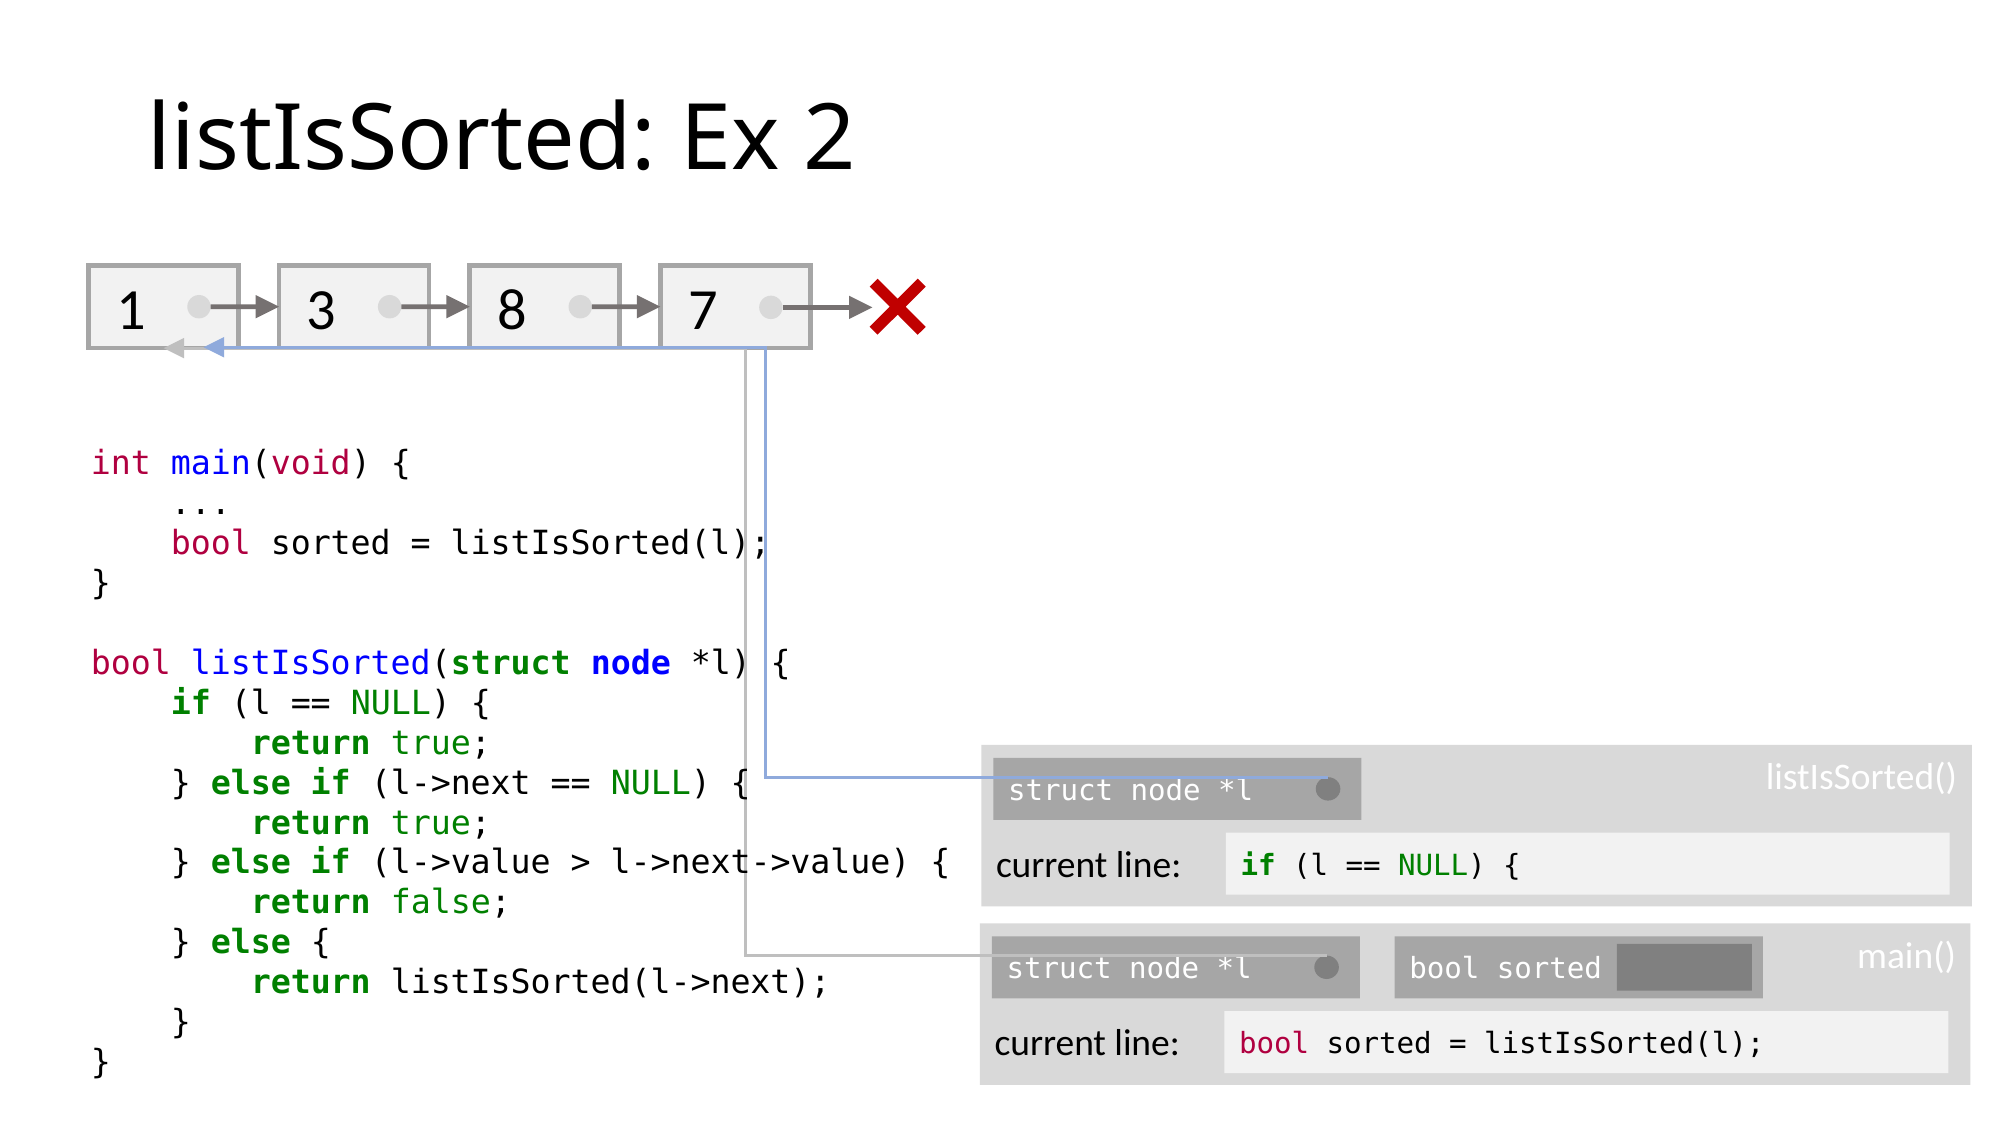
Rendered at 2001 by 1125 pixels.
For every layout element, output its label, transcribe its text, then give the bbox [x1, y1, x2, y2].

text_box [441, 70, 550, 1125]
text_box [1049, 744, 1972, 907]
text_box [88, 265, 441, 349]
text_box listIsSorted: Ex 2 [132, 30, 550, 249]
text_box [1049, 923, 1971, 1085]
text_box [981, 70, 1049, 1125]
text_box int main(void) { ... bool sorted = listIsSorted(l); } bool listIsSorted(struct node *l) { if (l == NULL) { return true; } else if (l->next == NULL) { return true; } else if (l->value > l->next->value) { return false; } else { return listIsSorted(l->next); } } [76, 434, 441, 1088]
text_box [550, 0, 981, 1125]
